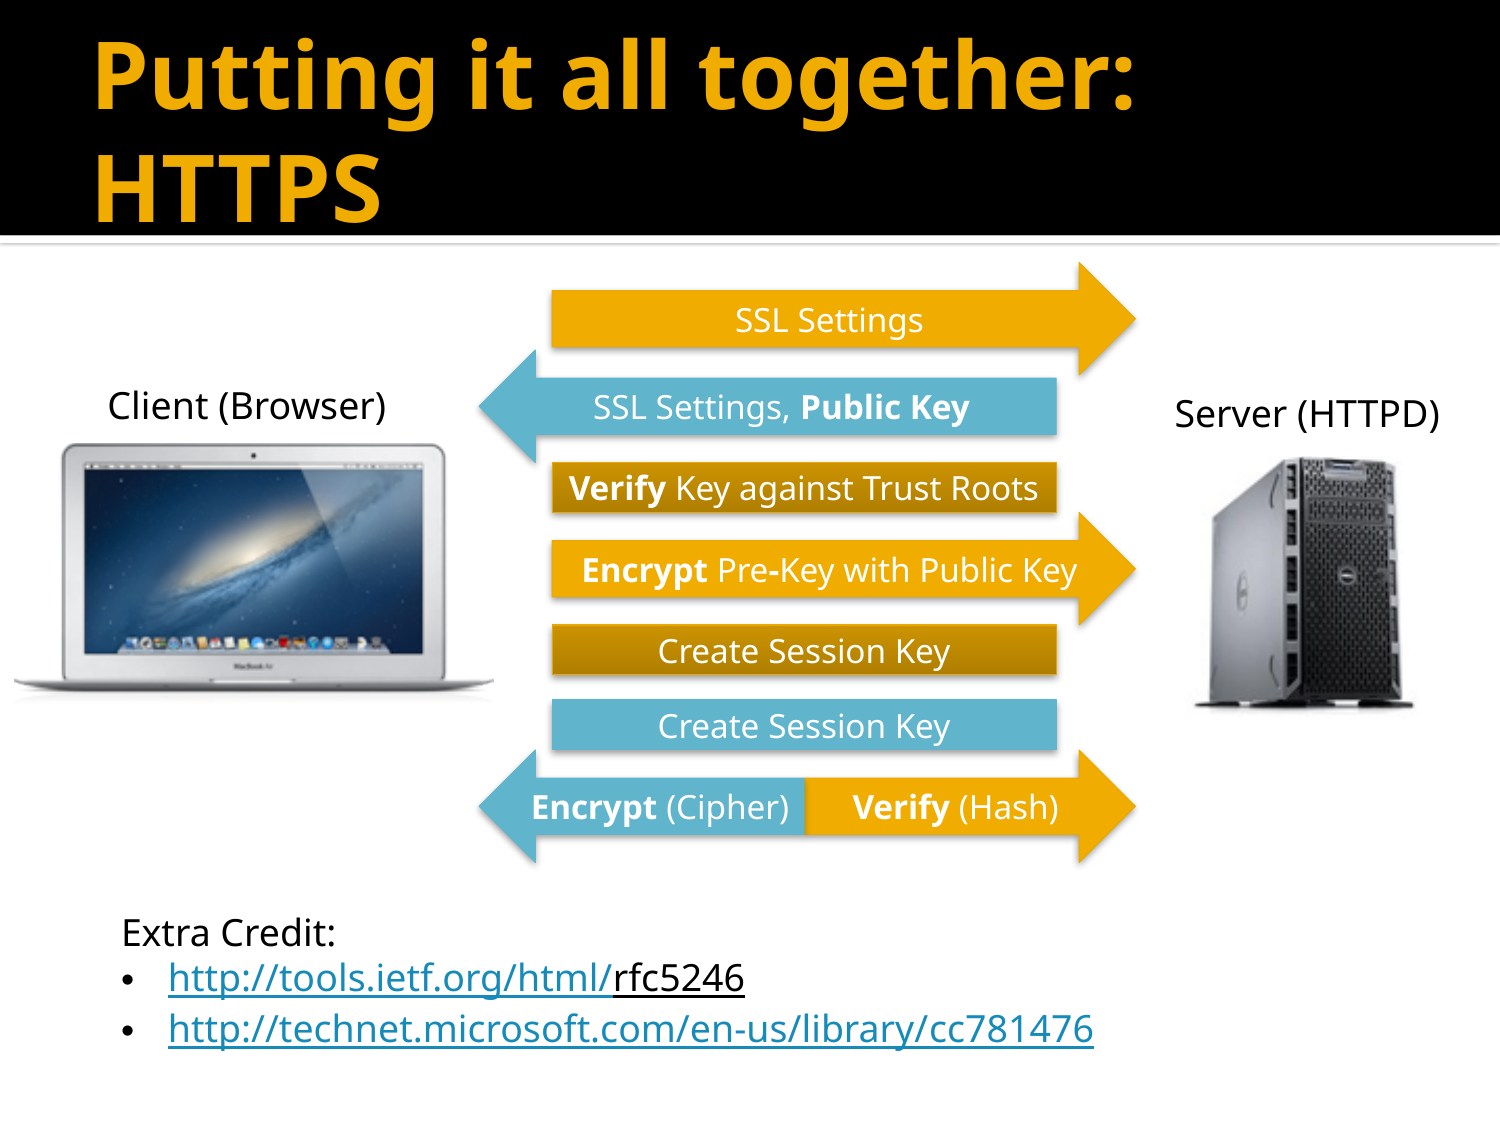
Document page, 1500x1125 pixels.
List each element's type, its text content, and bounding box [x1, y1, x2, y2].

picture [1135, 456, 1480, 719]
text_box Create Session Key [552, 699, 1057, 750]
text_box Extra Credit: http://tools.ietf.org/html/rfc5246 http://technet.microsoft.com/en-us/library/cc781476 [106, 902, 1425, 1064]
picture [14, 443, 494, 719]
text_box Encrypt (Cipher) [478, 749, 805, 863]
text_box Server (HTTPD) [1074, 382, 1500, 442]
text_box Verify (Hash) [805, 749, 1136, 863]
text_box Client (Browser) [14, 374, 480, 435]
text_box Verify Key against Trust Roots [552, 462, 1057, 513]
text_box SSL Settings, Public Key [480, 349, 1057, 464]
title Putting it all together: HTTPS [75, 25, 1425, 231]
text_box SSL Settings [551, 262, 1136, 376]
text_box Create Session Key [552, 624, 1057, 675]
text_box Encrypt Pre-Key with Public Key [551, 511, 1129, 626]
